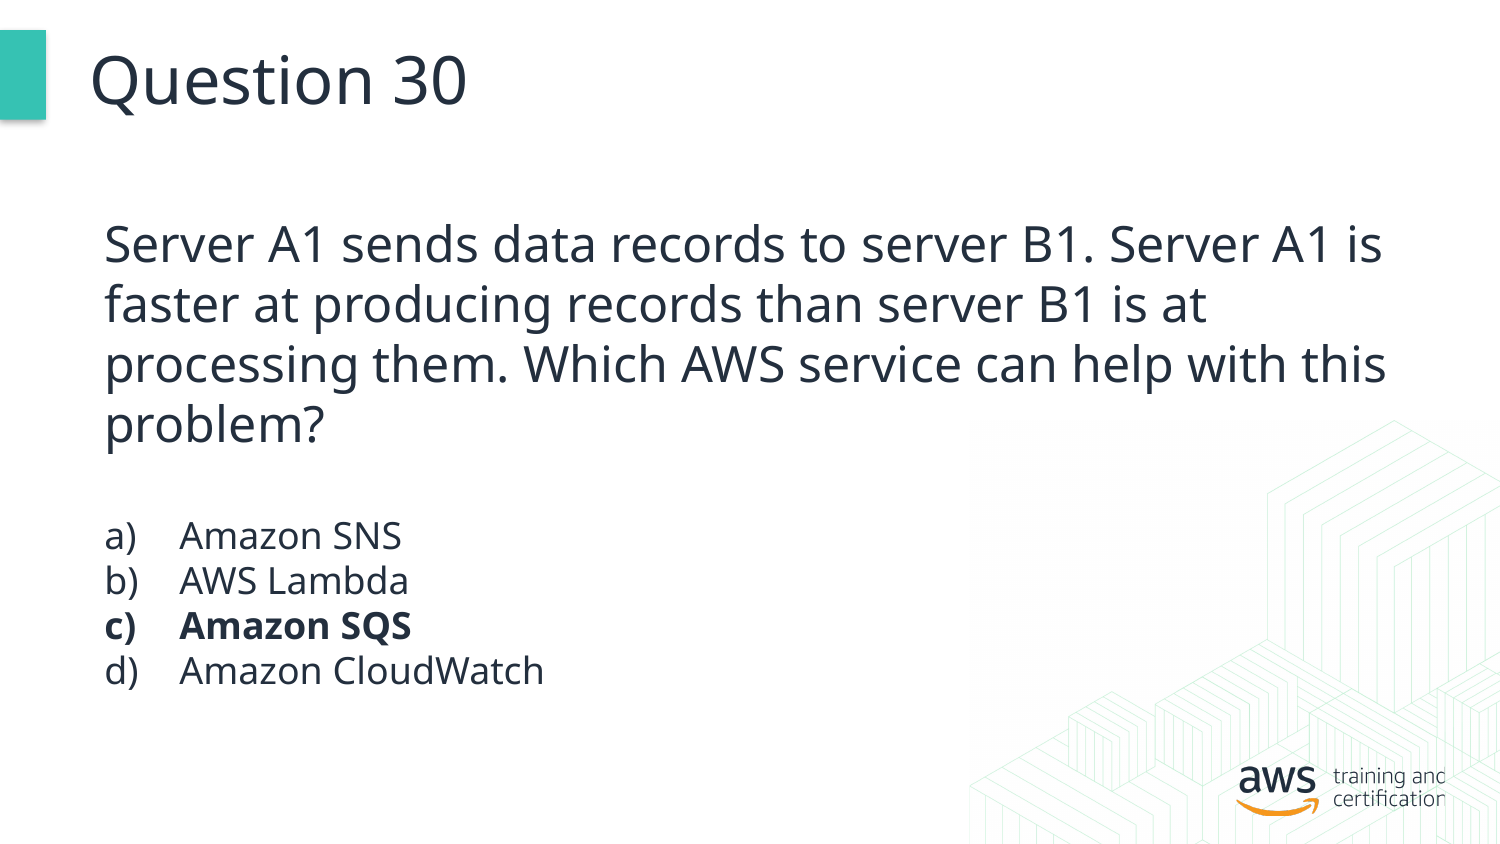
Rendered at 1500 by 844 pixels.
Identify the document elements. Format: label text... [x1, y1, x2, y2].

text_box Server A1 sends data records to server B1. Server A1 is faster at producing records than server B1 is at processing them. Which AWS service can help with this problem? Amazon SNS AWS Lambda Amazon SQS Amazon CloudWatch [89, 205, 1416, 722]
title Question 30 [75, 30, 1402, 120]
